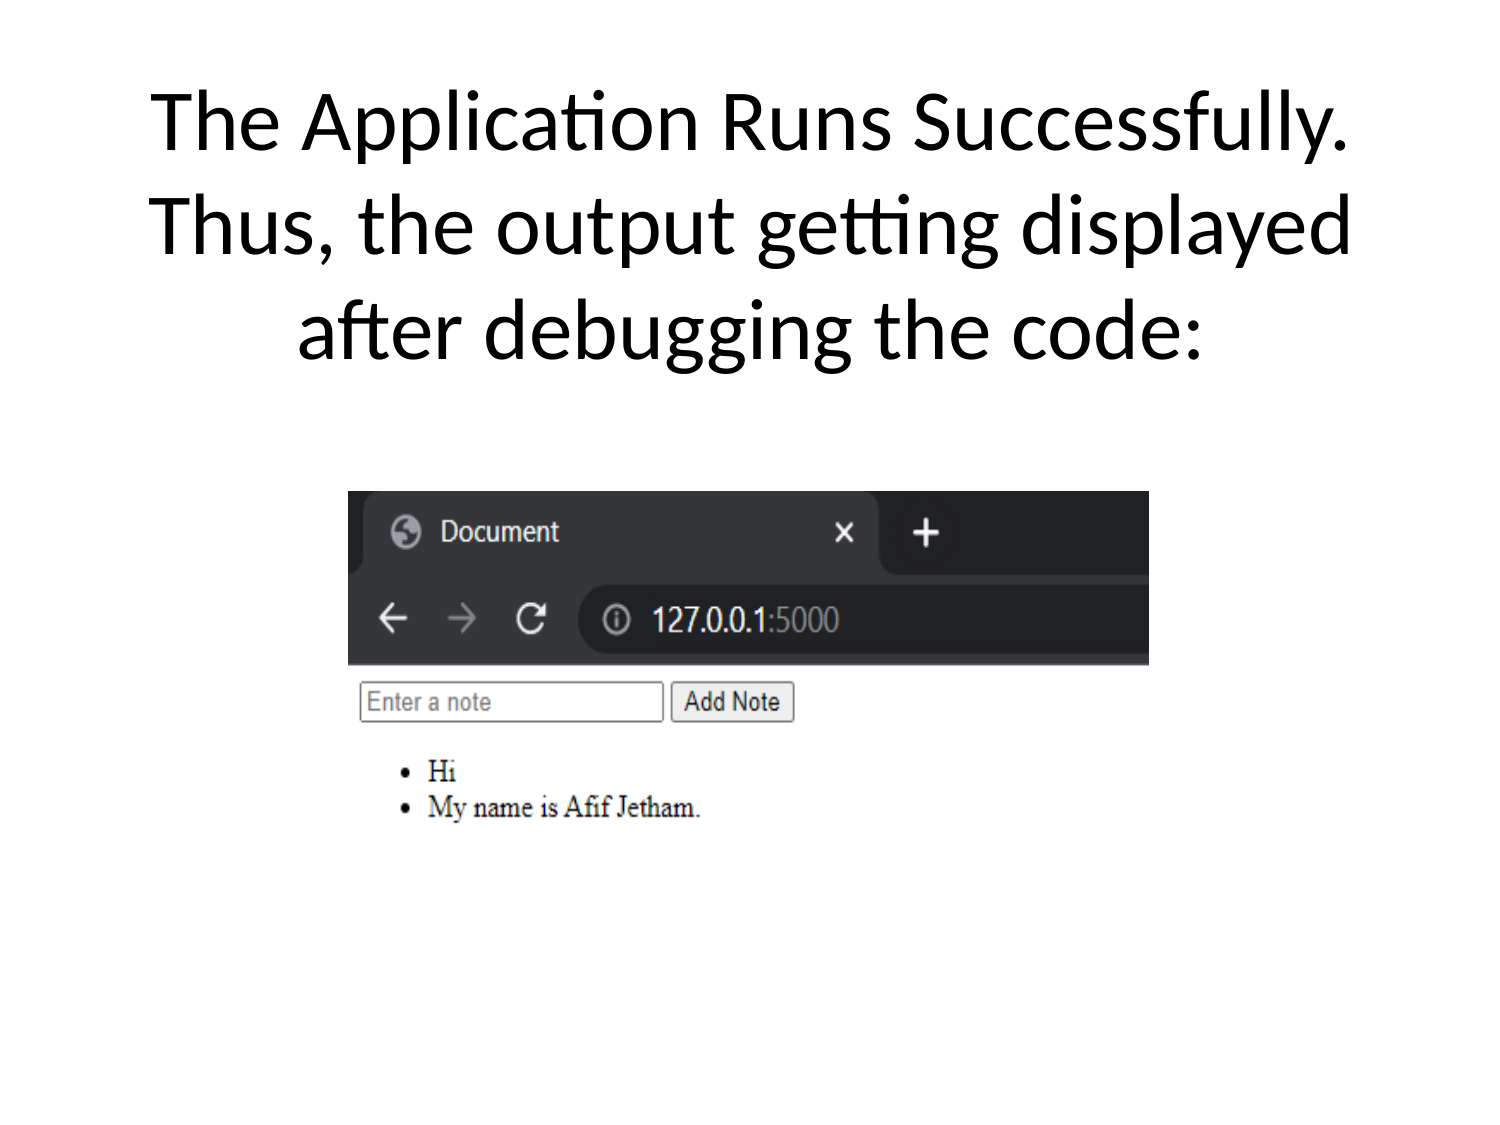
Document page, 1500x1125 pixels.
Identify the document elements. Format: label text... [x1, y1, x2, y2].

title The Application Runs Successfully. Thus, the output getting displayed after debugging the code: [76, 54, 1427, 386]
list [348, 491, 1150, 953]
